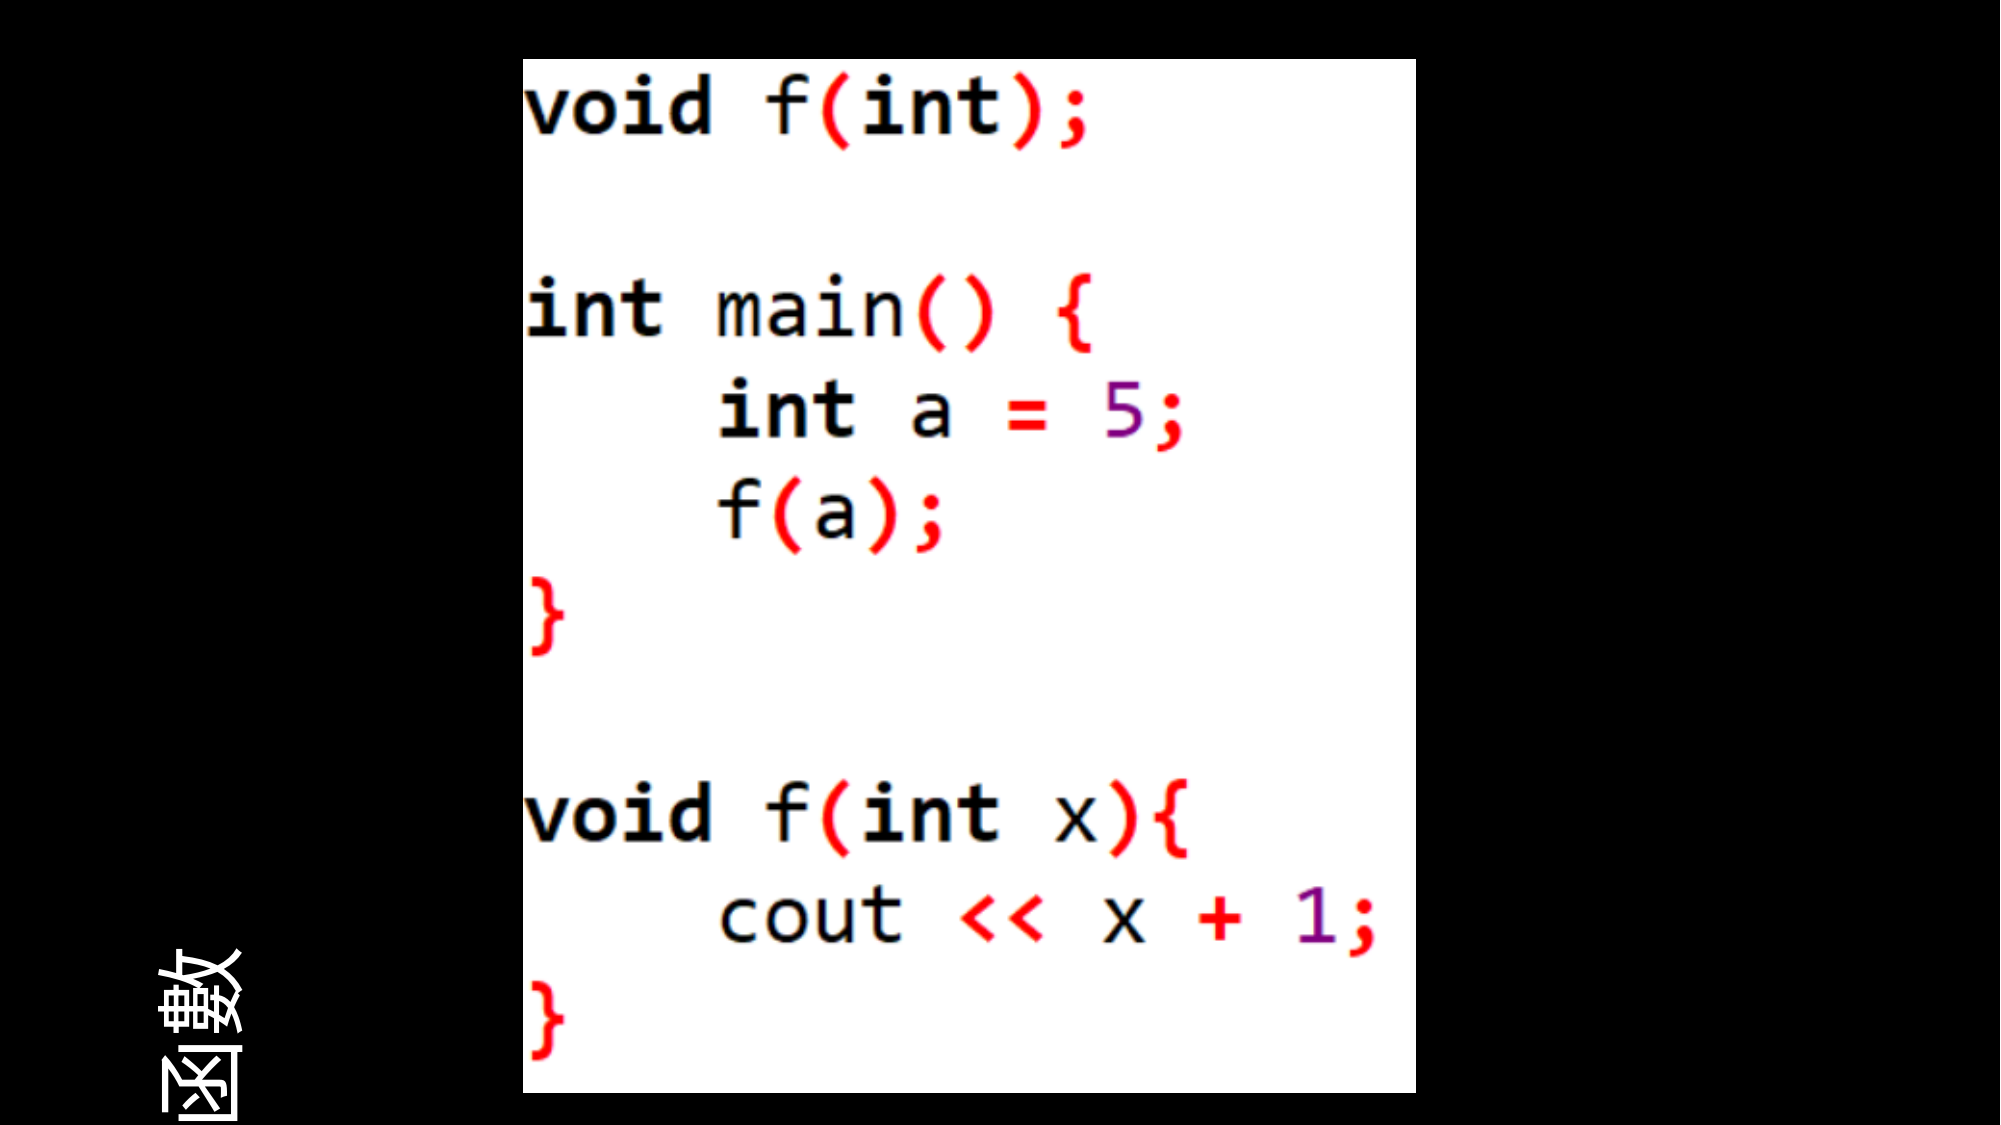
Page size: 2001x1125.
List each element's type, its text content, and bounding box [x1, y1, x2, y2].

title 程式的函數 [156, 0, 256, 1125]
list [523, 59, 1416, 1093]
